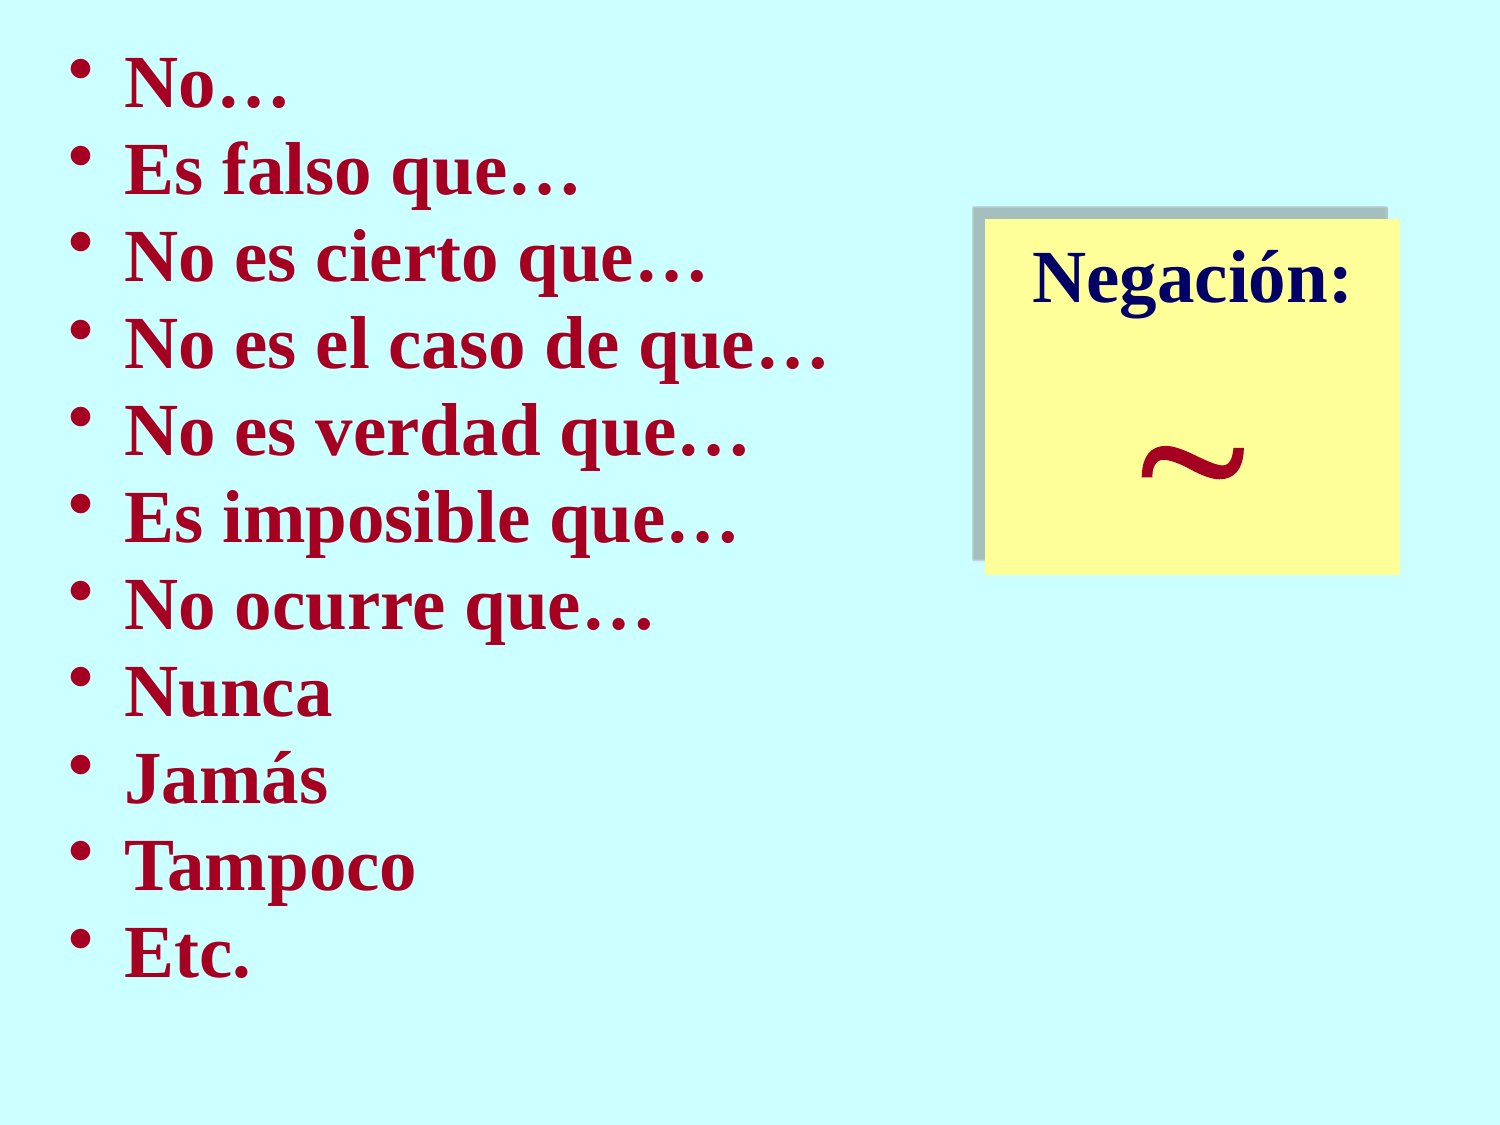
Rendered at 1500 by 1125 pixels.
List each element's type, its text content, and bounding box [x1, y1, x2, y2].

list Negación:  [985, 219, 1400, 575]
list No… Es falso que… No es cierto que… No es el caso de que… No es verdad que… Es imposible que… No ocurre que… Nunca Jamás Tampoco Etc. [52, 42, 916, 1047]
